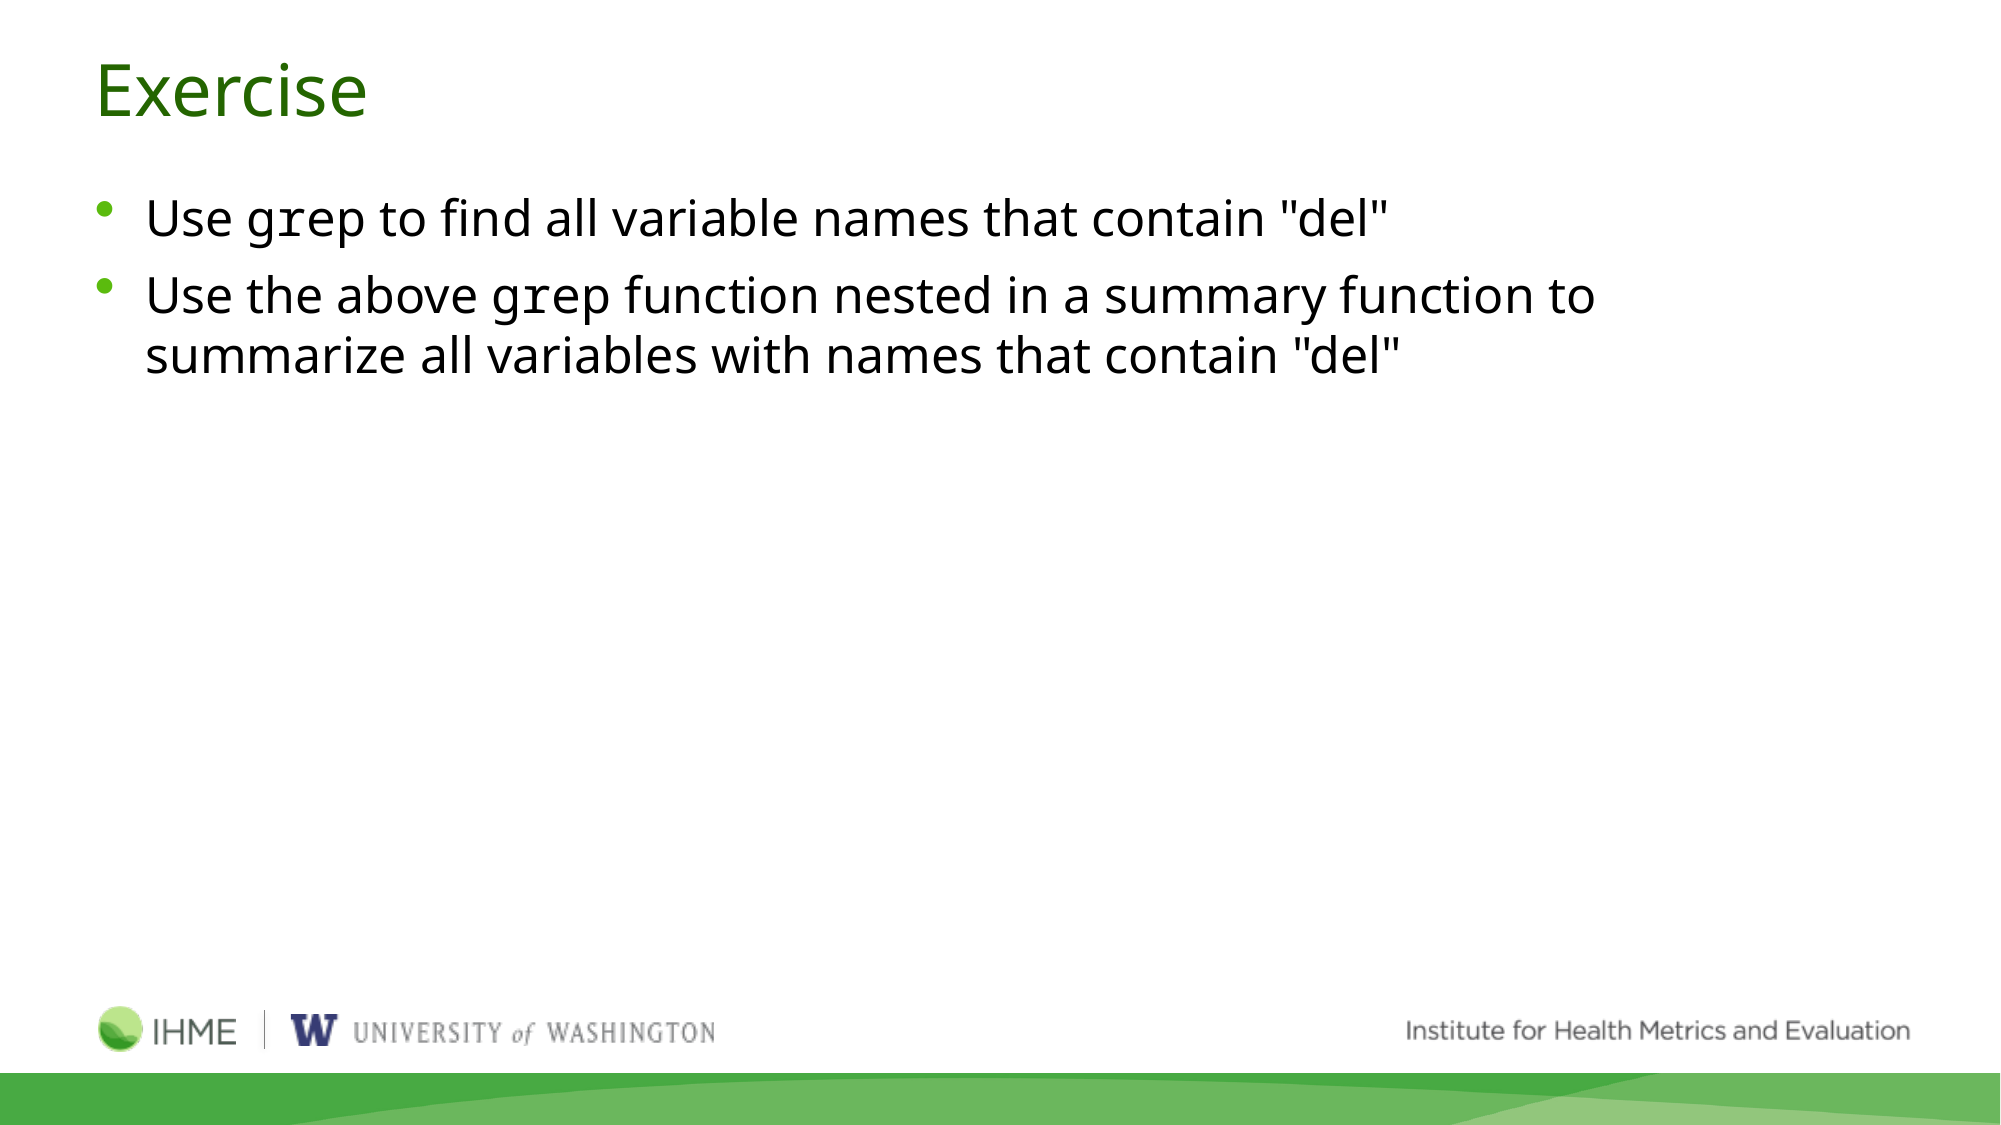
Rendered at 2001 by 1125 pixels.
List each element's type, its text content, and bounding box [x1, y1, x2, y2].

title Exercise [79, 37, 1872, 140]
picture [98, 1006, 236, 1052]
list Use grep to find all variable names that contain "del" Use the above grep function nested in a summary function to summarize all variables with names that contain "del" [79, 178, 1880, 905]
picture [1399, 1013, 1916, 1046]
picture [0, 1073, 2001, 1125]
